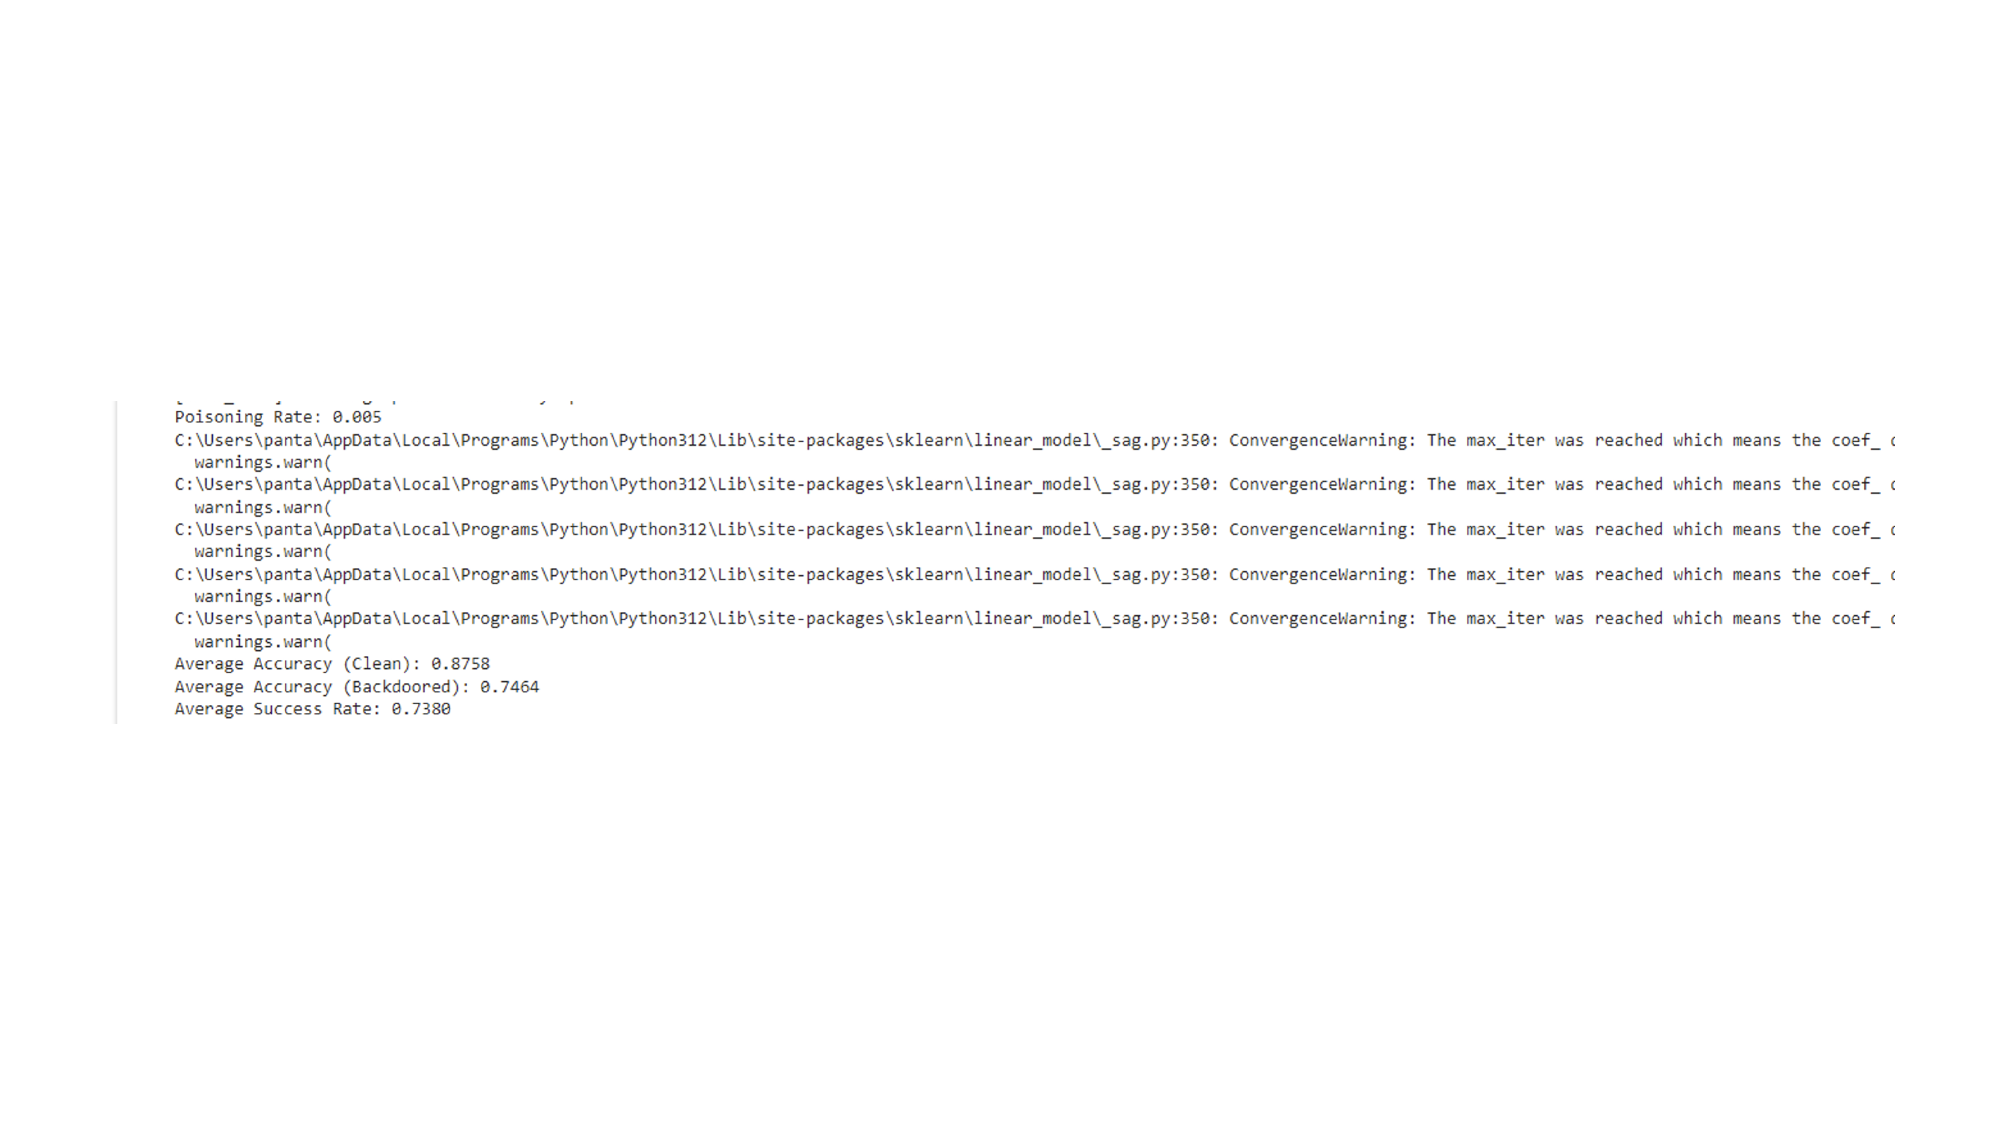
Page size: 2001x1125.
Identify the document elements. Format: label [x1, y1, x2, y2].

list [104, 400, 1895, 725]
